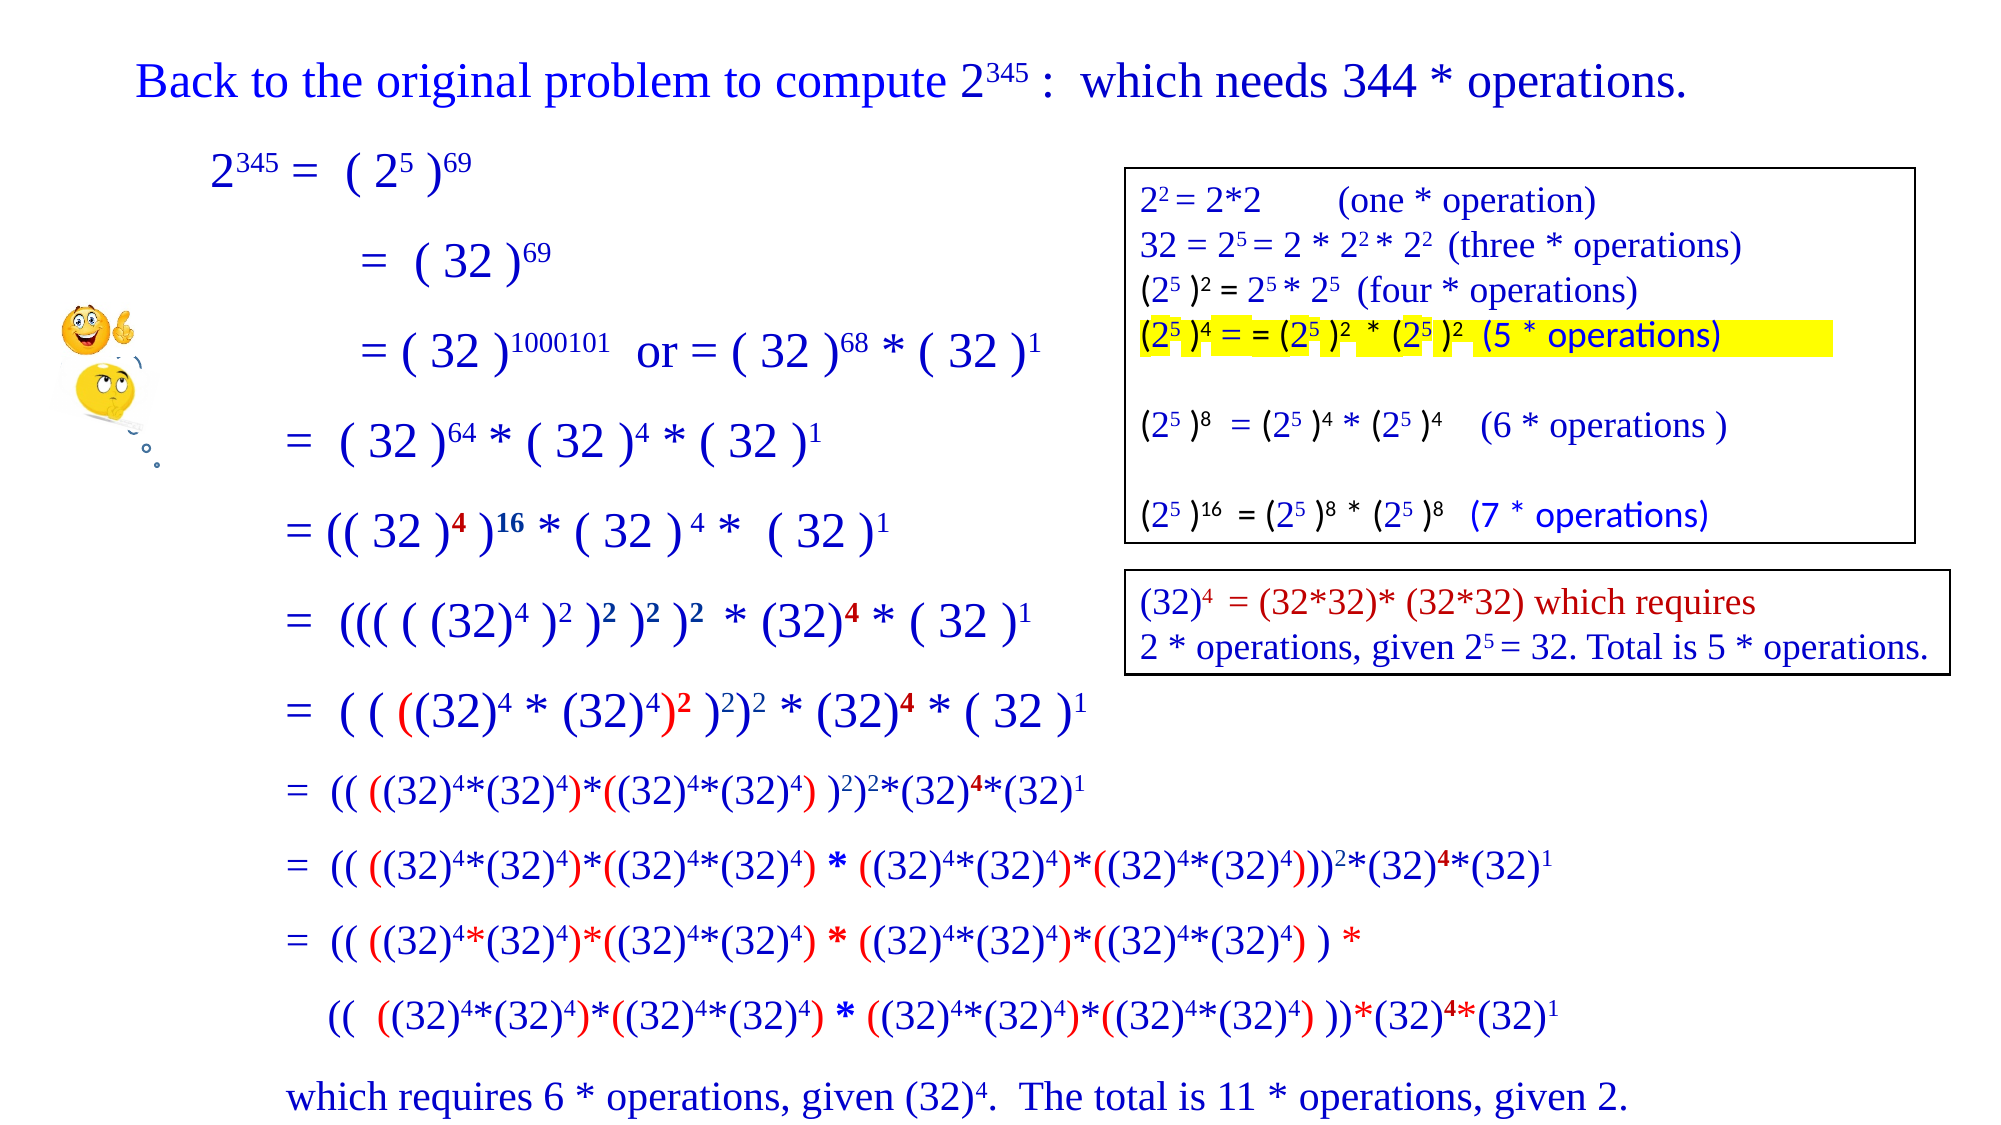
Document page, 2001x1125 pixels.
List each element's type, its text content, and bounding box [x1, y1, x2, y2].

text_box Back to the original problem to compute 2345 : which needs 344 * operations. 2345 = ( 25 )69 = ( 32 )69 = ( 32 )1000101 or = ( 32 )68 * ( 32 )1 = ( 32 )64 * ( 32 )4 * ( 32 )1 = (( 32 )4 )16 * ( 32 ) 4 * ( 32 )1 = ((( ( (32)4 )2 )2 )2 )2 * (32)4 * ( 32 )1 = ( ( ((32)4 * (32)4)2 )2)2 * (32)4 * ( 32 )1 = (( ((32)4*(32)4)*((32)4*(32)4) )2)2*(32)4*(32)1 = (( ((32)4*(32)4)*((32)4*(32)4) * ((32)4*(32)4)*((32)4*(32)4)))2*(32)4*(32)1 = (( ((32)4*(32)4)*((32)4*(32)4) * ((32)4*(32)4)*((32)4*(32)4) ) * (( ((32)4*(32)4)*((32)4*(32)4) * ((32)4*(32)4)*((32)4*(32)4) ))*(32)4*(32)1 which requires 6 * operations, given (32)4. The total is 11 * operations, given 2. [121, 10, 1764, 1125]
text_box [127, 430, 139, 435]
picture [50, 302, 159, 433]
text_box [141, 443, 152, 454]
text_box [154, 462, 160, 469]
text_box (32)4 = (32*32)* (32*32) which requires 2 * operations, given 25 = 32. Total is 5 * operations. [1124, 569, 1951, 676]
